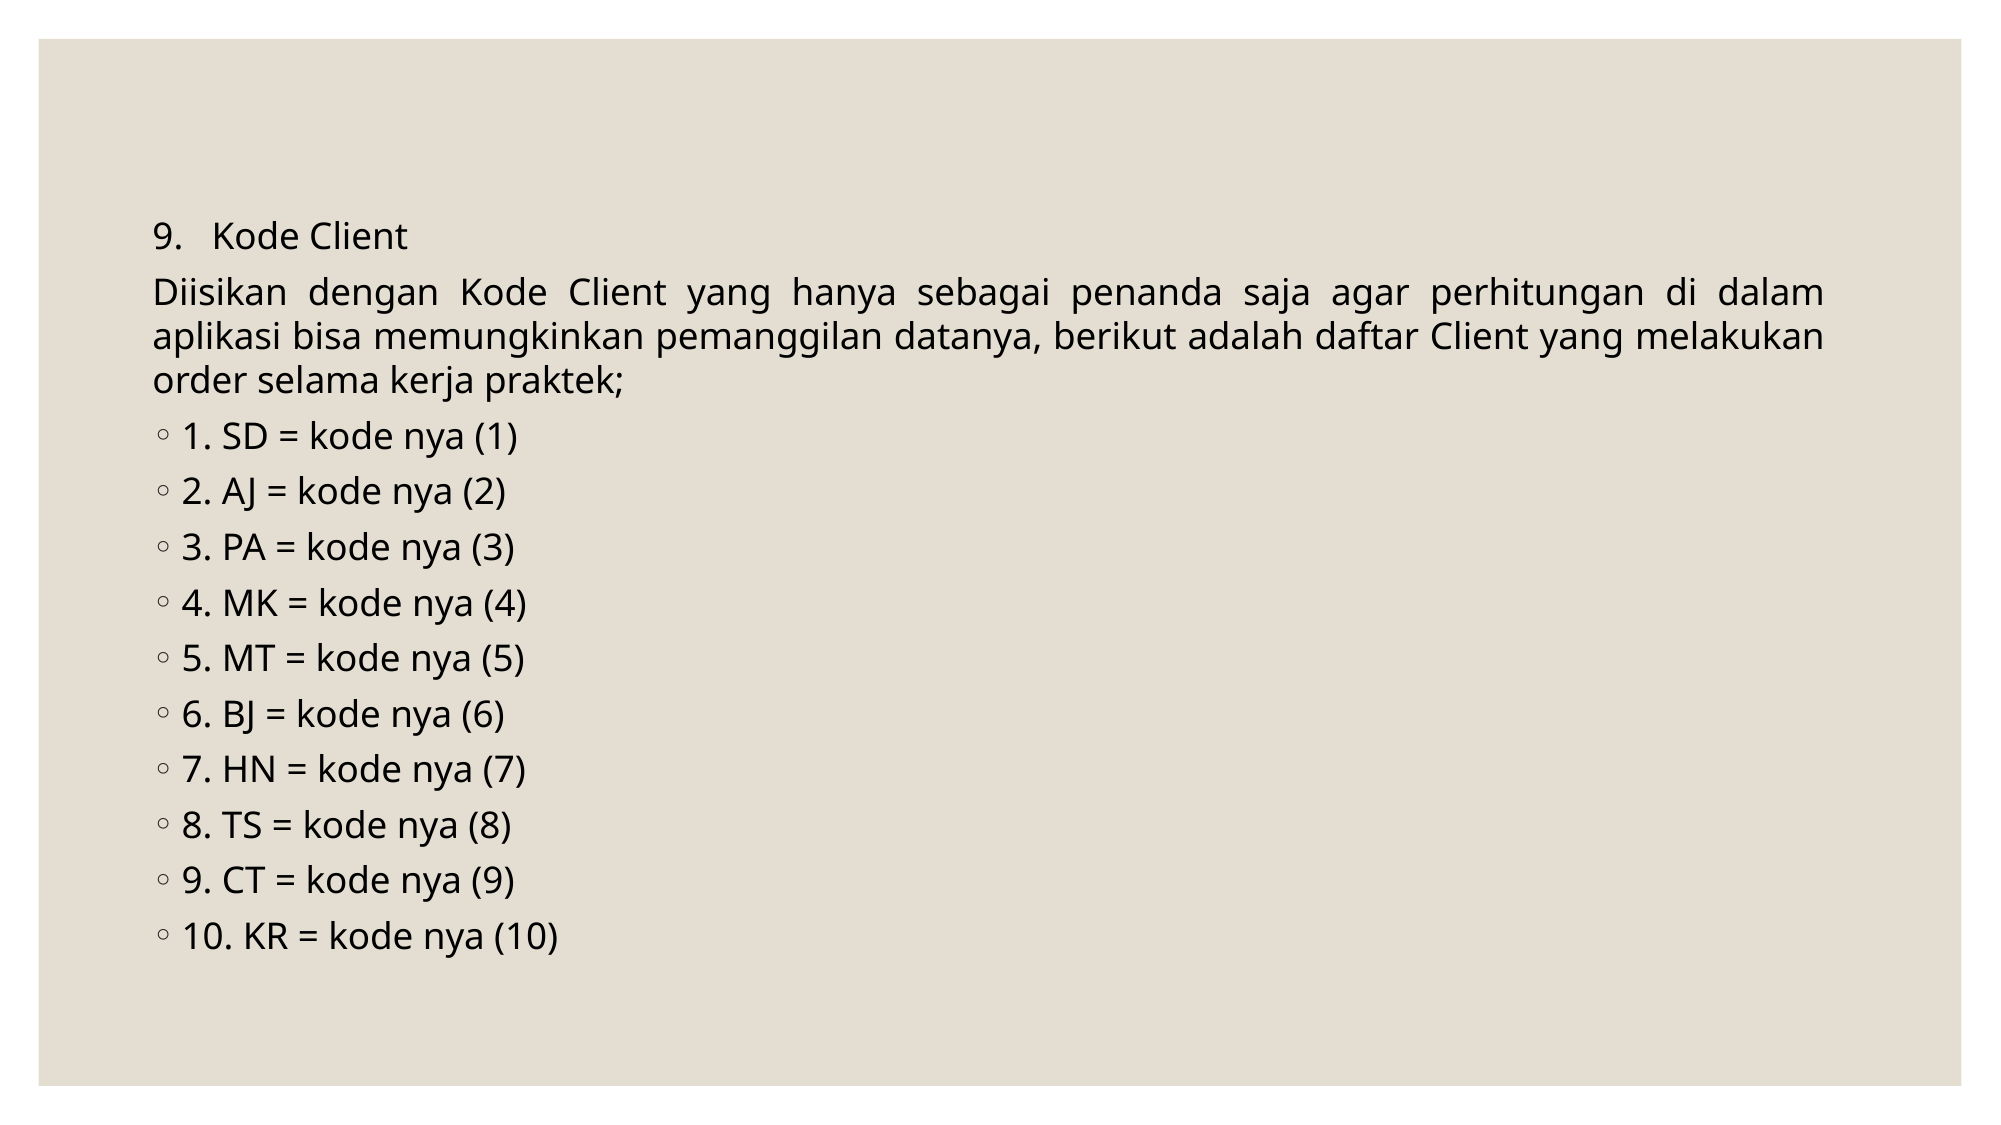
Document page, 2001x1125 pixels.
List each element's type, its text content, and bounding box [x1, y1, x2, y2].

list 9. Kode Client Diisikan dengan Kode Client yang hanya sebagai penanda saja agar perhitungan di dalam aplikasi bisa memungkinkan pemanggilan datanya, berikut adalah daftar Client yang melakukan order selama kerja praktek; 1. SD = kode nya (1) 2. AJ = kode nya (2) 3. PA = kode nya (3) 4. MK = kode nya (4) 5. MT = kode nya (5) 6. BJ = kode nya (6) 7. HN = kode nya (7) 8. TS = kode nya (8) 9. CT = kode nya (9) 10. KR = kode nya (10) [137, 205, 1842, 970]
